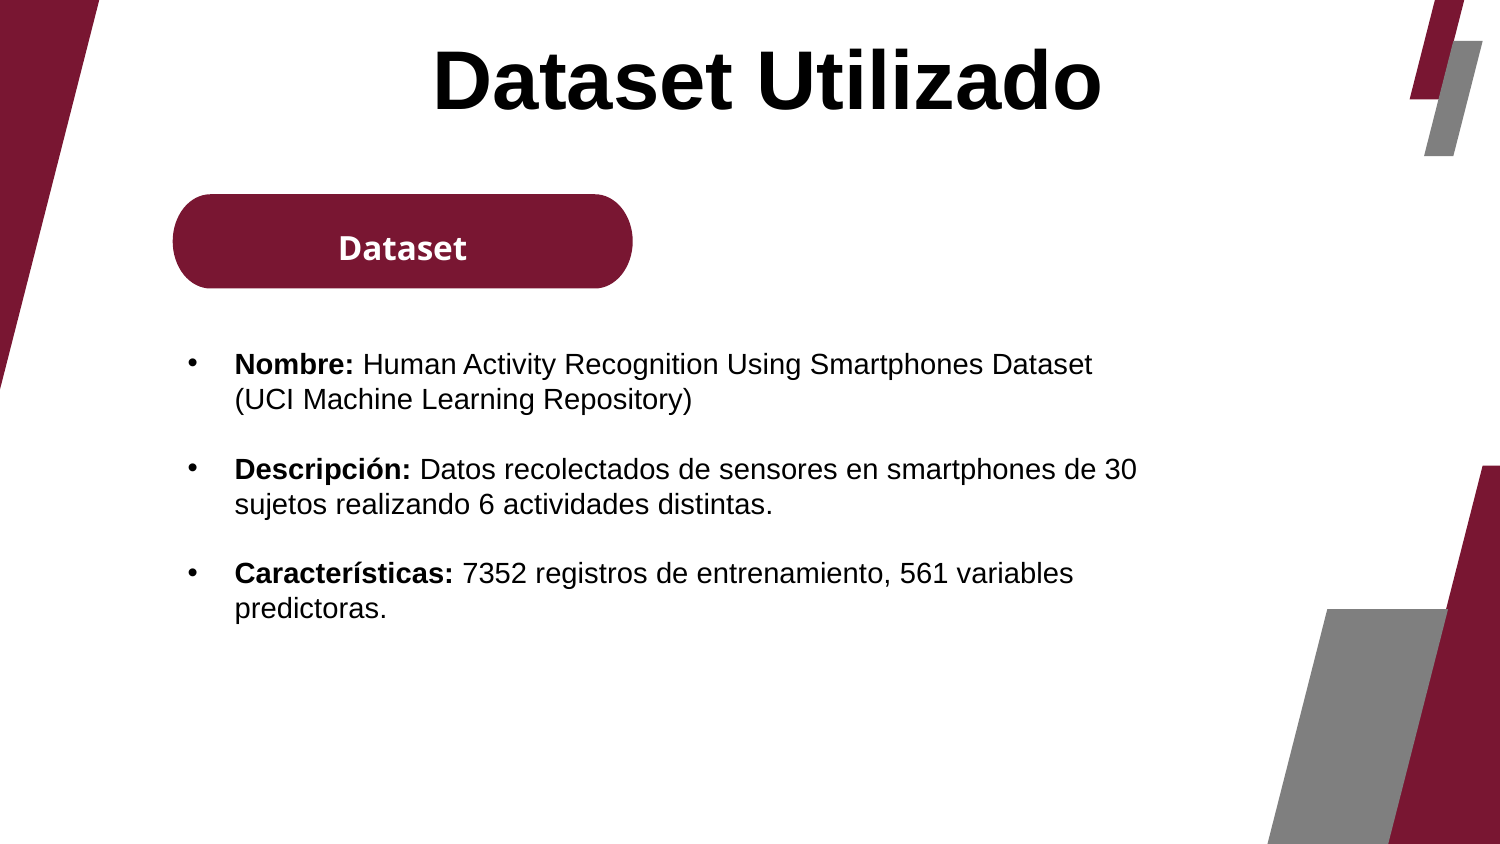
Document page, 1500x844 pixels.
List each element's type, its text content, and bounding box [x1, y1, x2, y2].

text_box [1389, 465, 1500, 844]
text_box [0, 0, 100, 390]
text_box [55, 168, 751, 315]
text_box [1267, 609, 1449, 844]
text_box Nombre: Human Activity Recognition Using Smartphones Dataset (UCI Machine Learning Repository) Descripción: Datos recolectados de sensores en smartphones de 30 sujetos realizando 6 actividades distintas. Características: 7352 registros de entrenamiento, 561 variables predictoras. [187, 345, 1156, 699]
text_box [1424, 40, 1483, 157]
text_box Dataset Utilizado [119, 26, 1417, 127]
text_box [1409, 0, 1465, 100]
